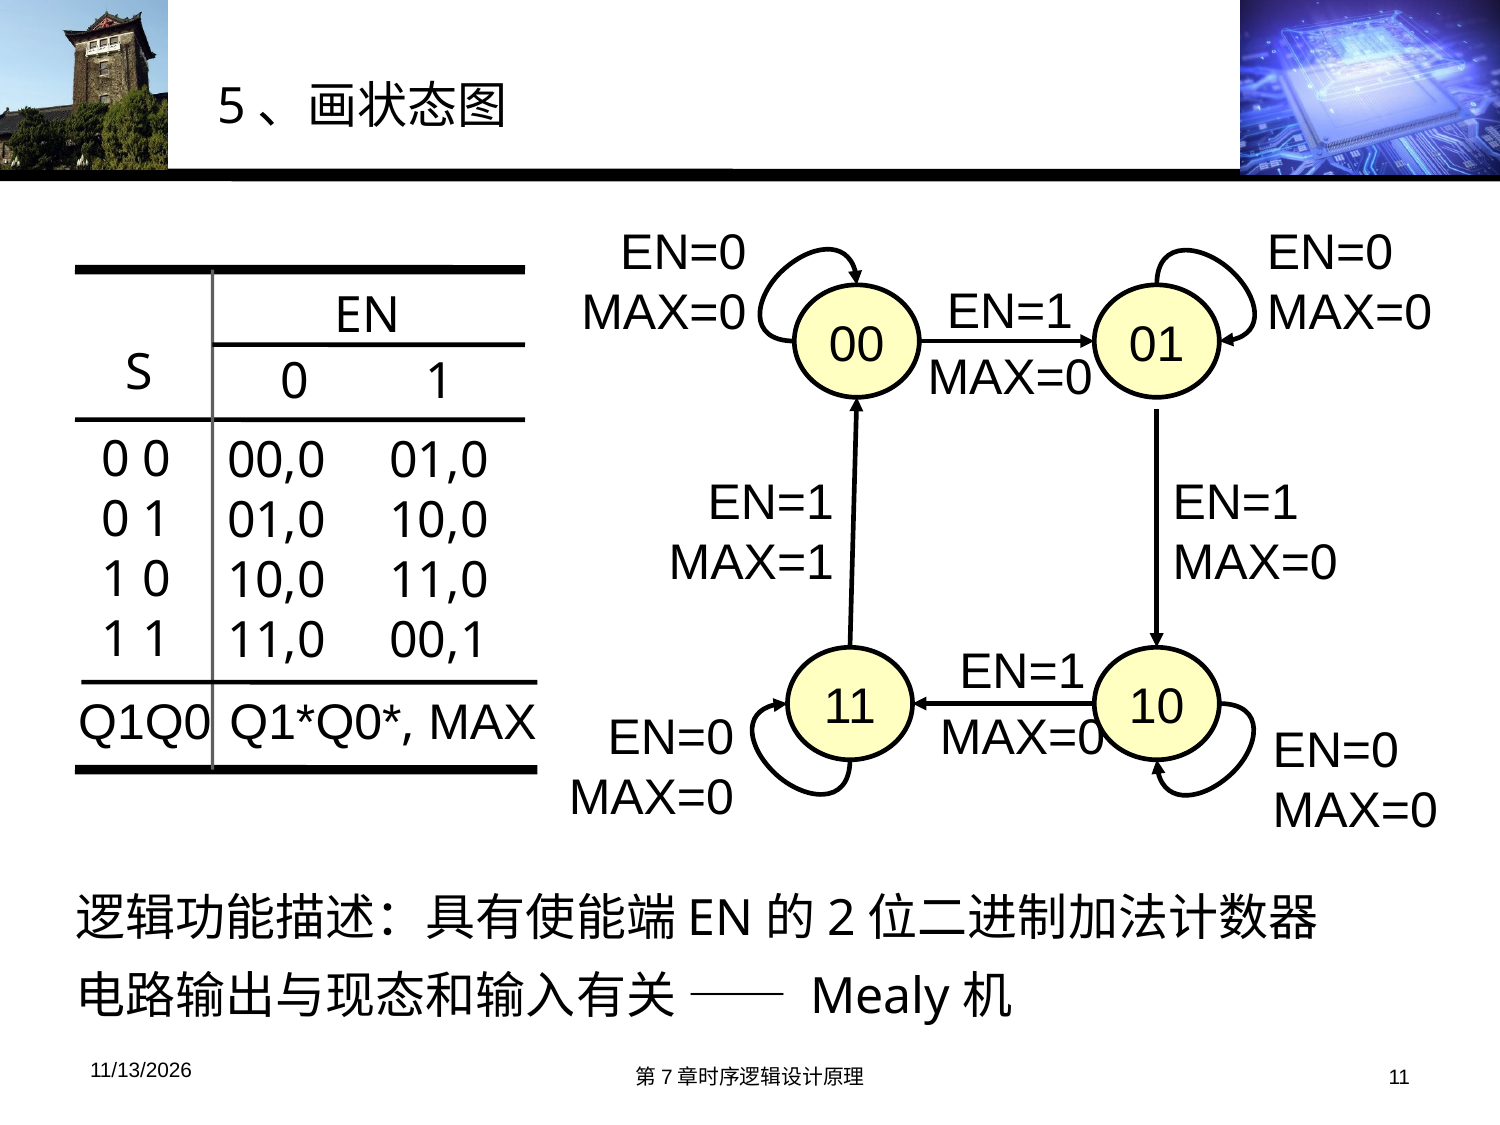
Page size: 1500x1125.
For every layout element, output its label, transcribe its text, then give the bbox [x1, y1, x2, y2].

text_box 逻辑功能描述：具有使能端EN的2位二进制加法计数器 电路输出与现态和输入有关 —— Mealy机 [61, 860, 1333, 1031]
picture [1240, 0, 1500, 175]
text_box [787, 624, 1122, 774]
slide_number 11 [1074, 1055, 1426, 1101]
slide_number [74, 1048, 426, 1101]
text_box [564, 212, 857, 354]
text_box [1156, 709, 1455, 847]
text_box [552, 696, 851, 834]
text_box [62, 269, 556, 770]
text_box 5、画状态图 [202, 66, 523, 142]
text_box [1156, 212, 1449, 354]
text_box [1094, 408, 1355, 760]
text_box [652, 397, 857, 648]
text_box 00 [798, 285, 906, 398]
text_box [911, 265, 1220, 415]
picture [0, 0, 168, 170]
footer 第7章时序逻辑设计原理 [512, 1055, 988, 1101]
